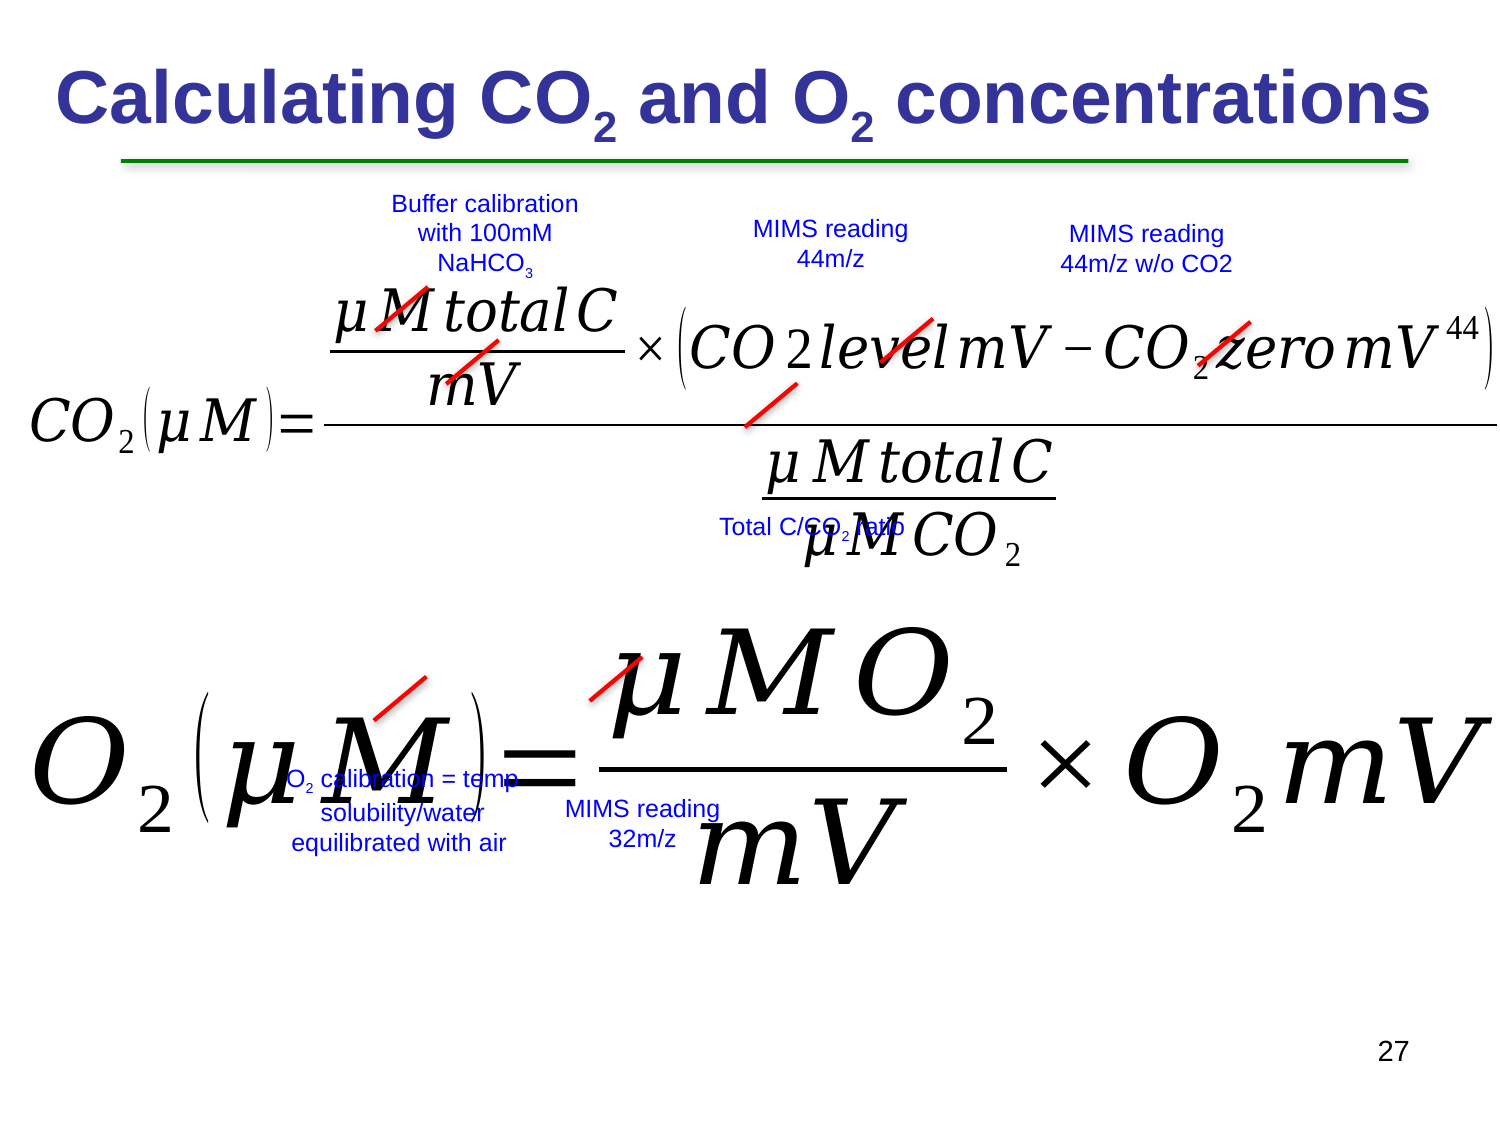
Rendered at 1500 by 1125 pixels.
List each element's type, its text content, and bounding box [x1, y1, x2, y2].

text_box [373, 676, 427, 721]
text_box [744, 383, 798, 428]
text_box Total C/CO2 ratio [690, 502, 935, 552]
text_box [596, 714, 999, 809]
text_box MIMS reading 44m/z w/o CO2 [1043, 209, 1250, 285]
text_box Buffer calibration with 100mM NaHCO3 [373, 179, 597, 289]
text_box MIMS reading 44m/z [727, 205, 935, 281]
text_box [880, 318, 934, 363]
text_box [375, 286, 429, 332]
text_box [589, 656, 643, 702]
slide_number 27 [1074, 1024, 1425, 1103]
text_box Calculating CO2 and O2 concentrations [41, 41, 1500, 159]
text_box MIMS reading 32m/z [536, 785, 750, 860]
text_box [445, 339, 499, 385]
text_box O2 calibration = temp solubility/water equilibrated with air [269, 754, 536, 864]
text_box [1197, 321, 1251, 366]
